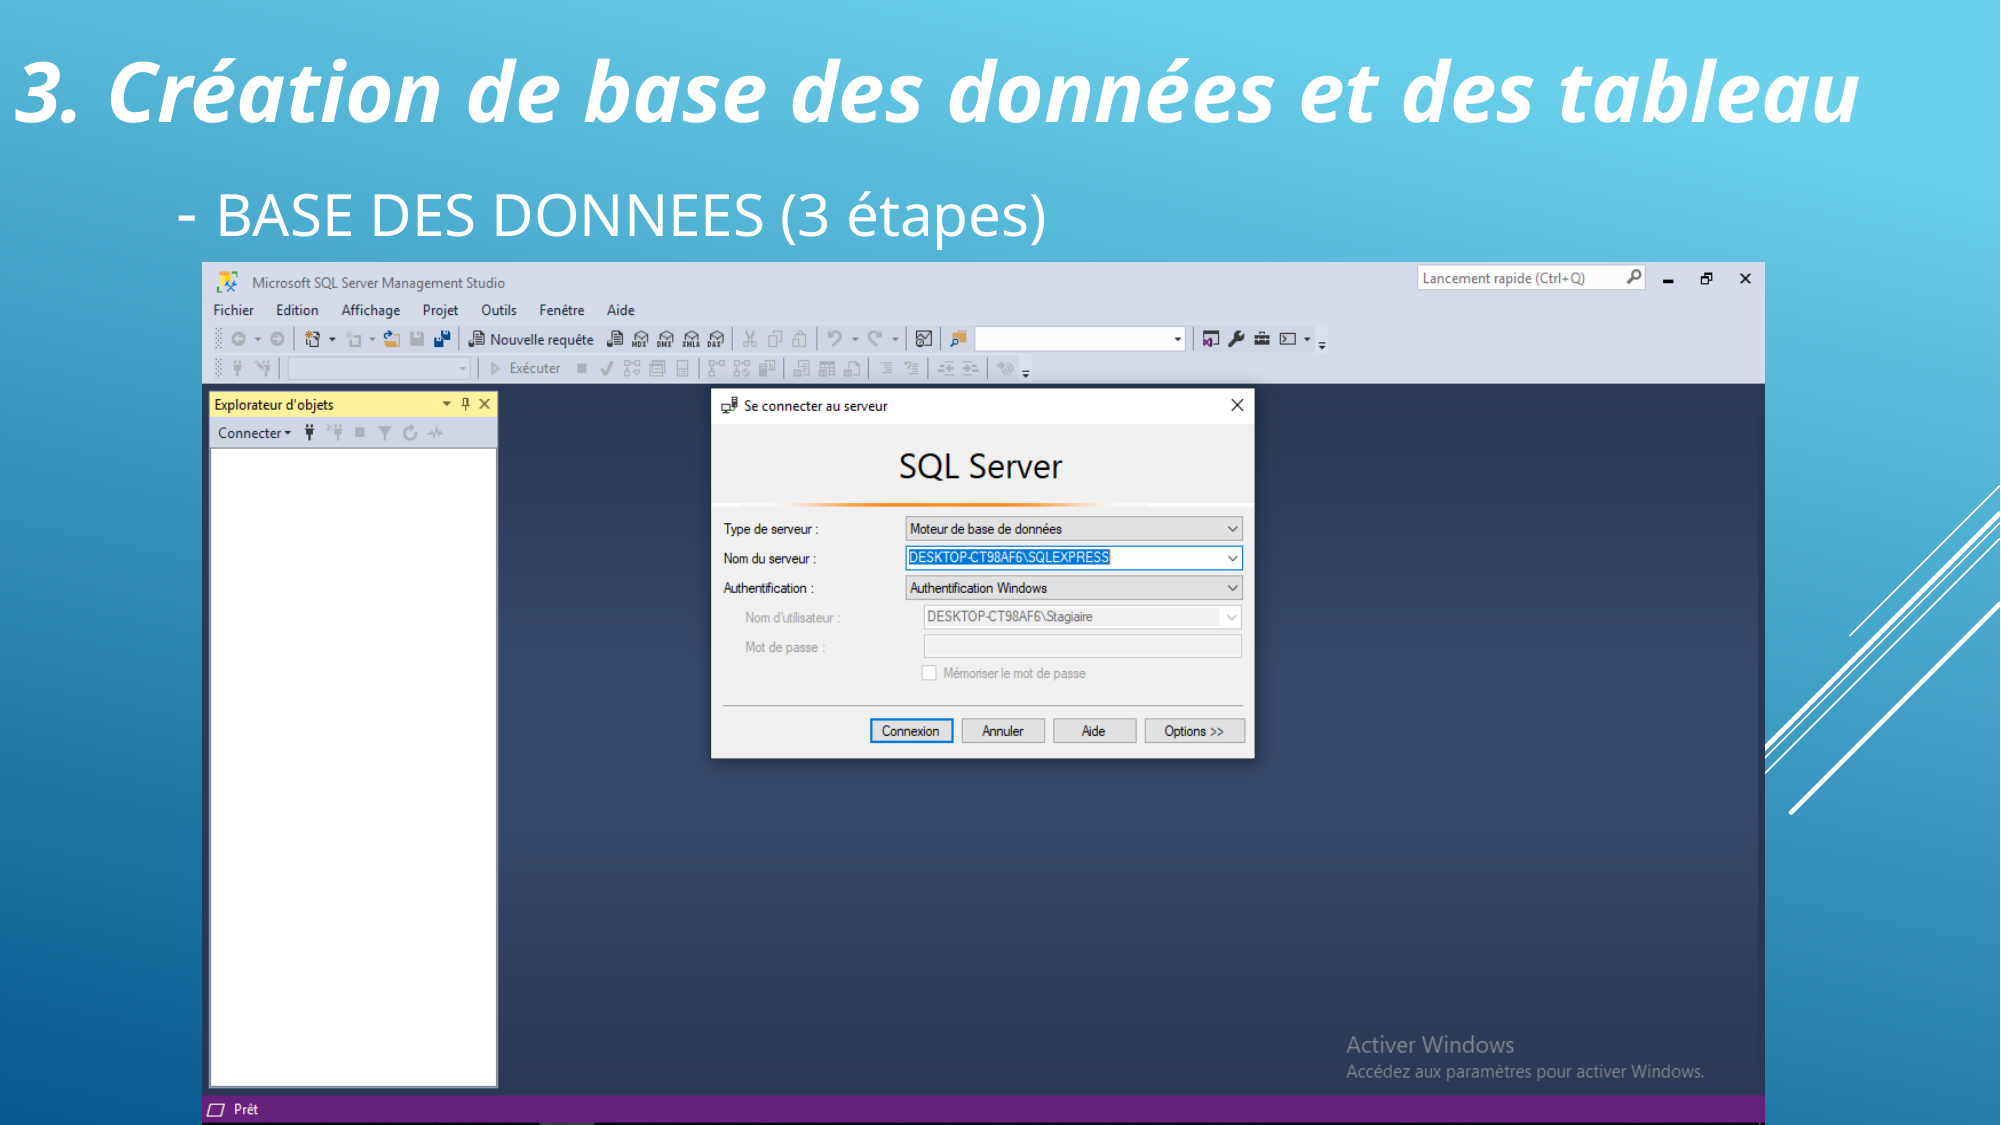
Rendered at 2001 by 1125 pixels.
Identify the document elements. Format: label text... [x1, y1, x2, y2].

list - BASE DES DONNEES (3 étapes) [161, 163, 1224, 258]
picture [202, 262, 1766, 1125]
list 3. Création de base des données et des tableau [0, 52, 2000, 147]
